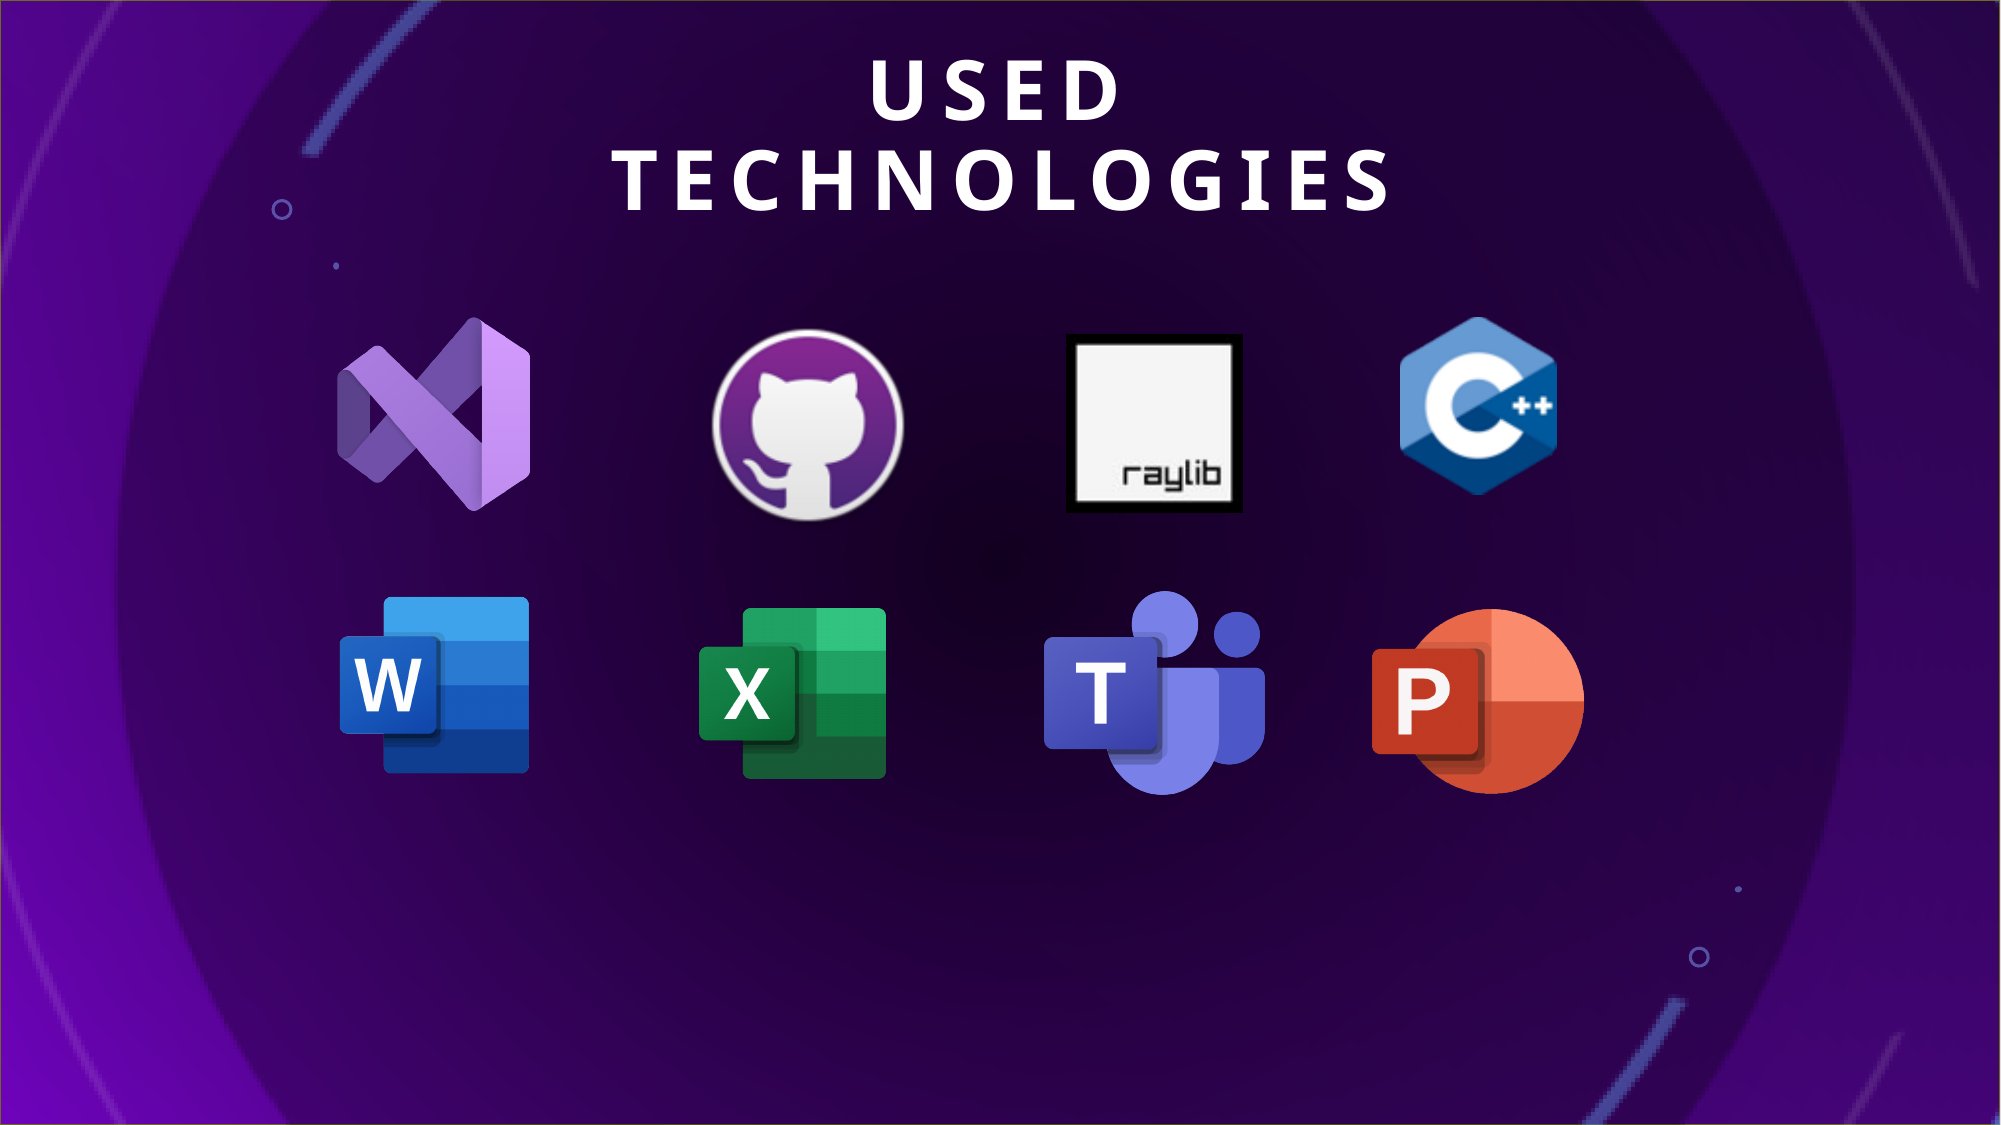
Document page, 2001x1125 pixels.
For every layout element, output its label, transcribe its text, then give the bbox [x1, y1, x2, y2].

title Used Technologies [481, 0, 1519, 308]
picture [0, 0, 2000, 1125]
